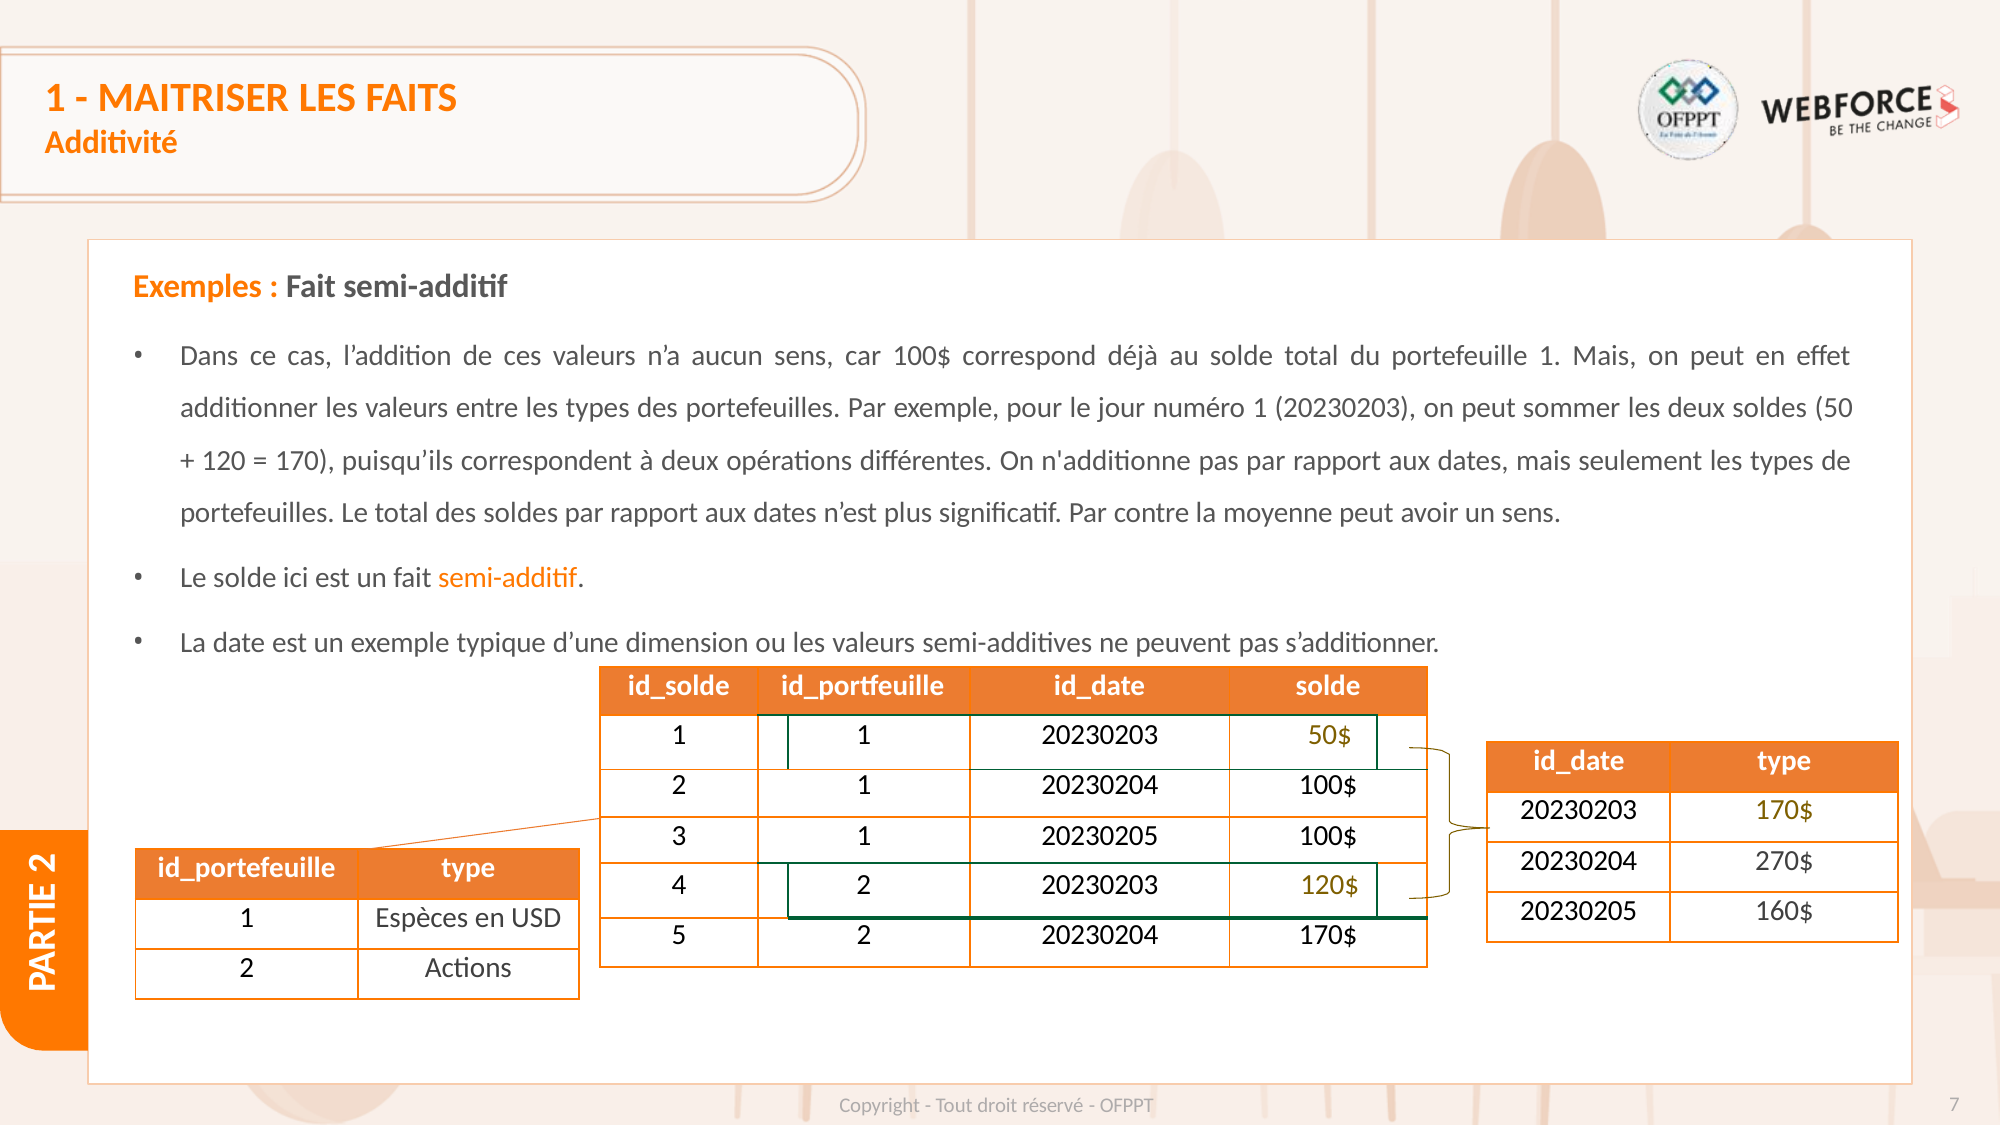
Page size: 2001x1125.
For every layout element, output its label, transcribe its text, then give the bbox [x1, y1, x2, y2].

slide_number 7 [1942, 1093, 1977, 1125]
footer Copyright - Tout droit réservé - OFPPT [837, 1096, 1163, 1125]
title 1 - MAITRISER LES FAITS Additivité [42, 67, 461, 235]
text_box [0, 238, 1913, 1086]
picture [0, 0, 2000, 1125]
